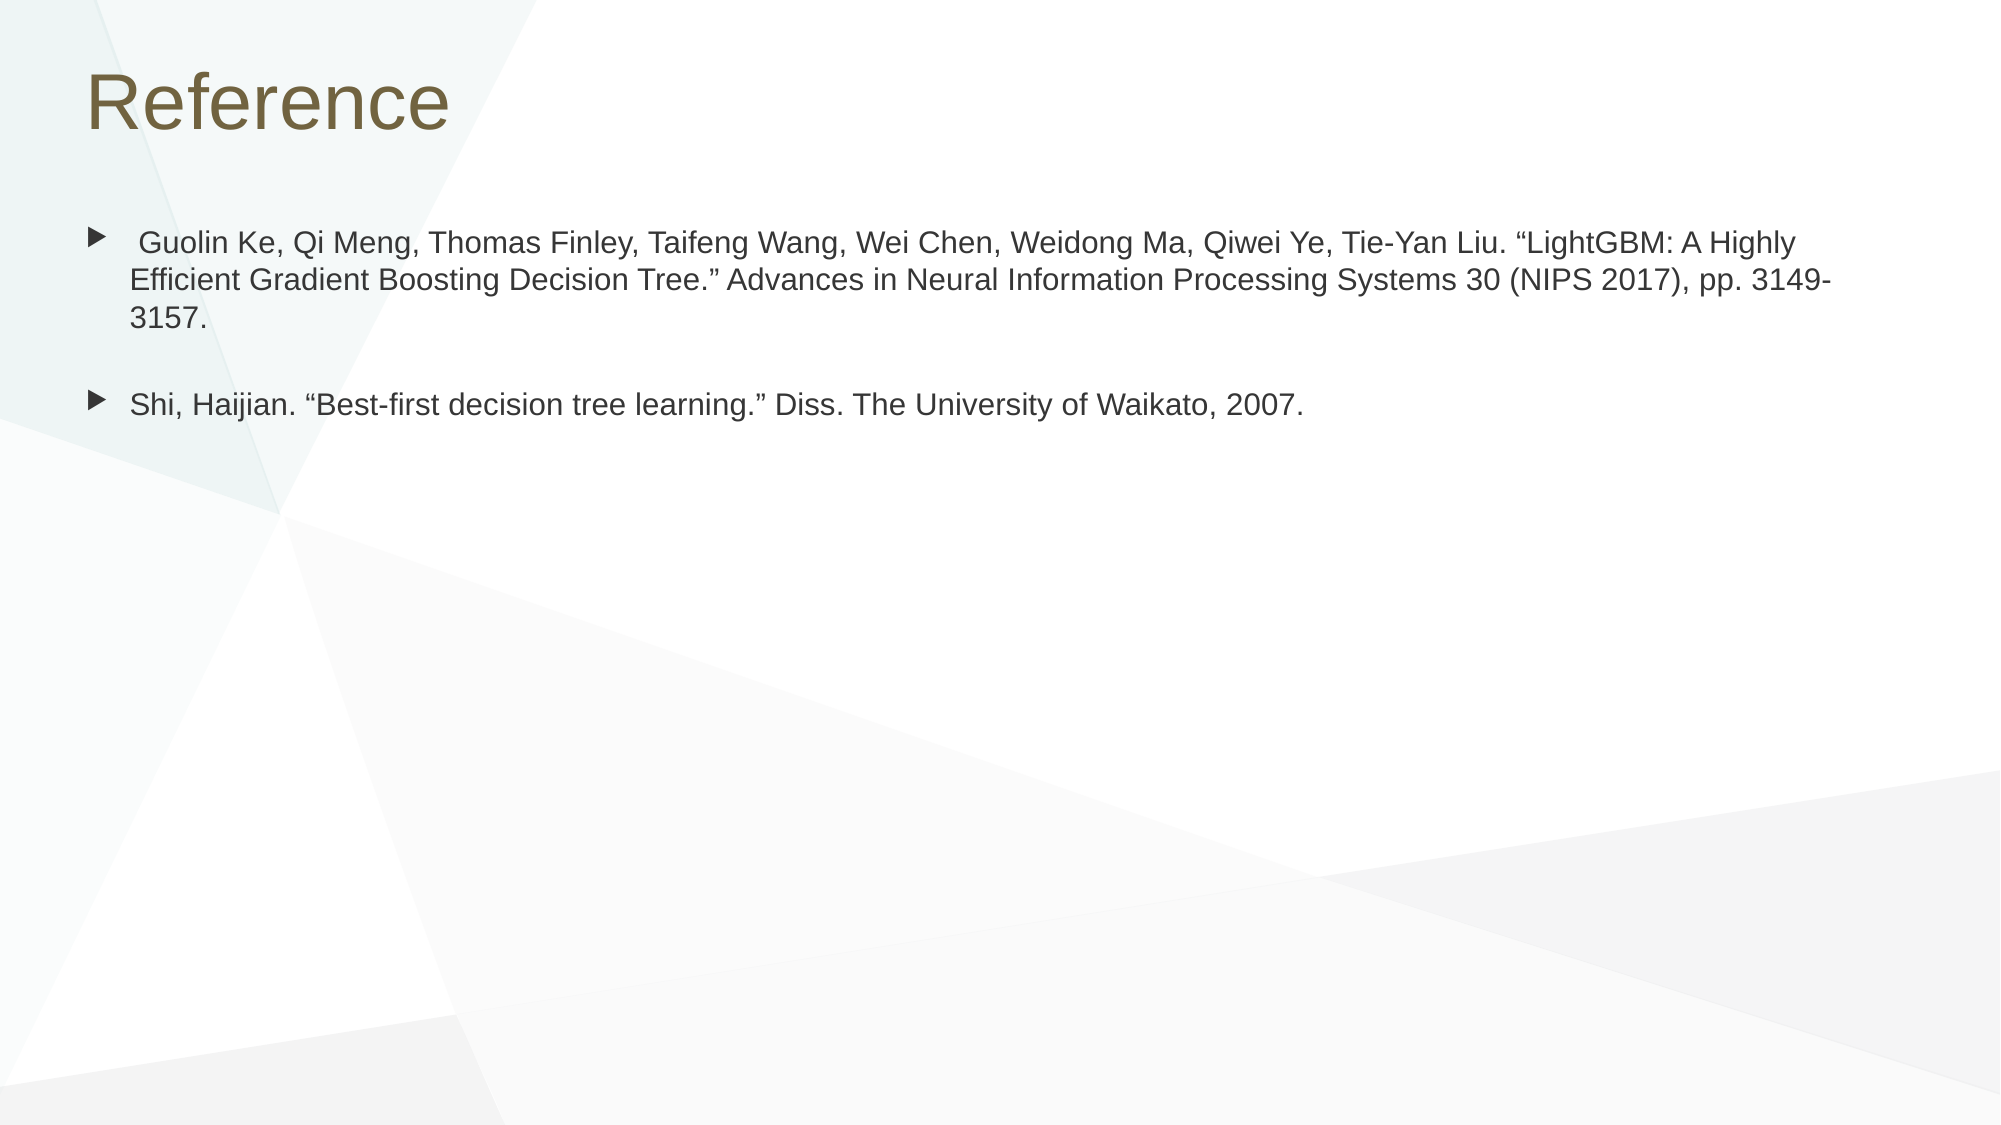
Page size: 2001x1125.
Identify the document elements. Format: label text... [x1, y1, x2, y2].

title Reference [70, 20, 1925, 175]
list Guolin Ke, Qi Meng, Thomas Finley, Taifeng Wang, Wei Chen, Weidong Ma, Qiwei Ye, Tie-Yan Liu. “LightGBM: A Highly Efficient Gradient Boosting Decision Tree.” Advances in Neural Information Processing Systems 30 (NIPS 2017), pp. 3149-3157. Shi, Haijian. “Best-first decision tree learning.” Diss. The University of Waikato, 2007. [70, 214, 1925, 1029]
